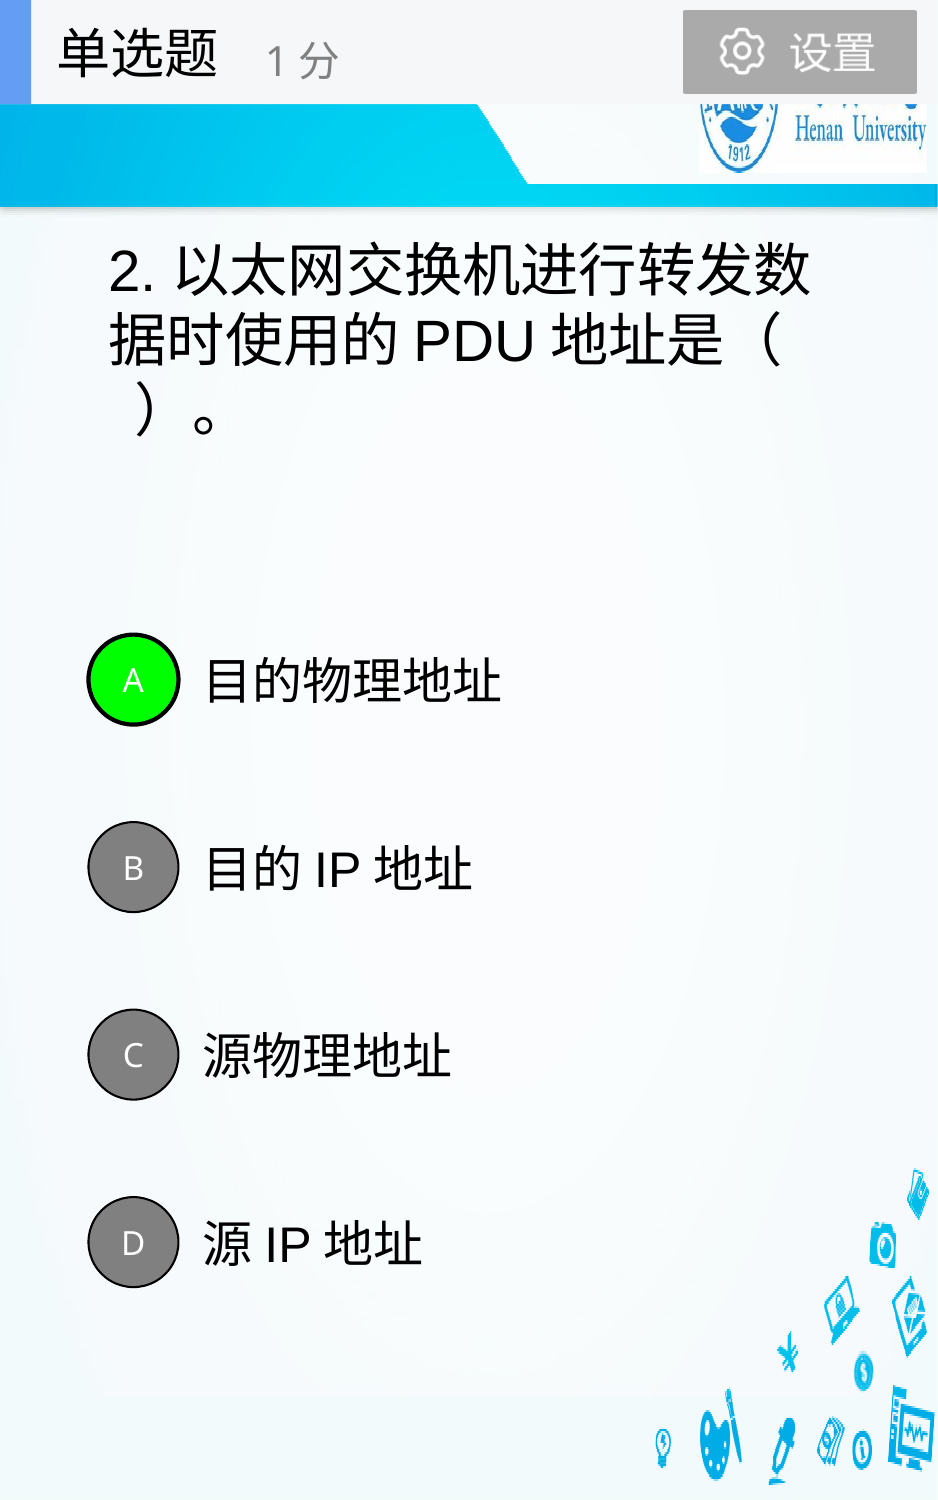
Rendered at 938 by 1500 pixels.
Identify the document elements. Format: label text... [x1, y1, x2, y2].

picture [0, 208, 938, 1500]
text_box C [88, 1009, 179, 1100]
text_box B [88, 822, 179, 913]
text_box 2.以太网交换机进行转发数据时使用的PDU地址是（ ）。 [93, 113, 844, 573]
text_box 目的IP地址 [187, 796, 844, 938]
picture [683, 10, 917, 94]
text_box A [88, 634, 179, 725]
text_box D [88, 1197, 179, 1288]
text_box 源IP地址 [187, 1171, 844, 1313]
text_box 目的物理地址 [187, 609, 844, 750]
picture [844, 105, 938, 183]
text_box 源物理地址 [187, 984, 844, 1125]
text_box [0, 0, 938, 105]
